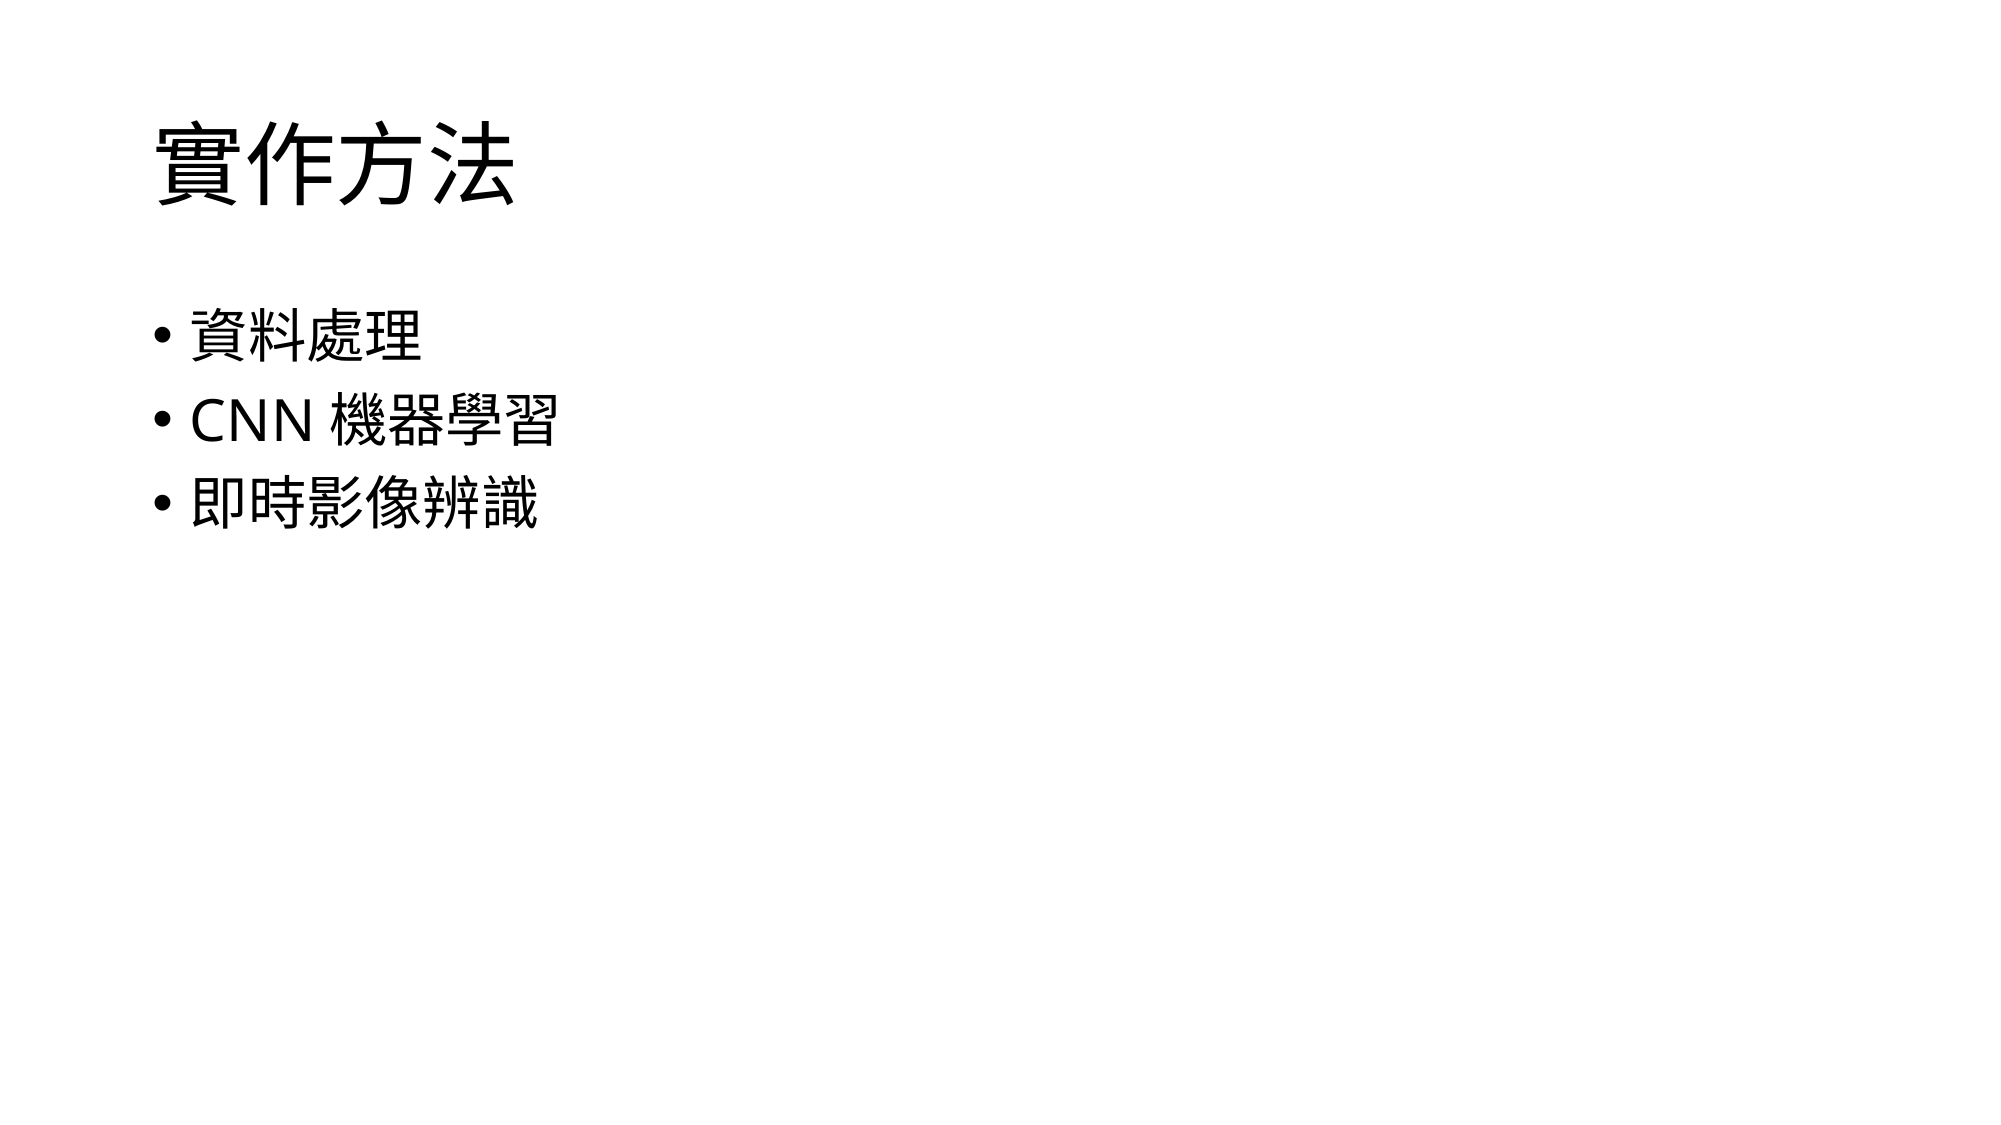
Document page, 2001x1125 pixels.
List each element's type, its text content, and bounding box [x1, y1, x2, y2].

list 資料處理 CNN機器學習 即時影像辨識 [137, 299, 1863, 1014]
title 實作方法 [137, 59, 1863, 278]
